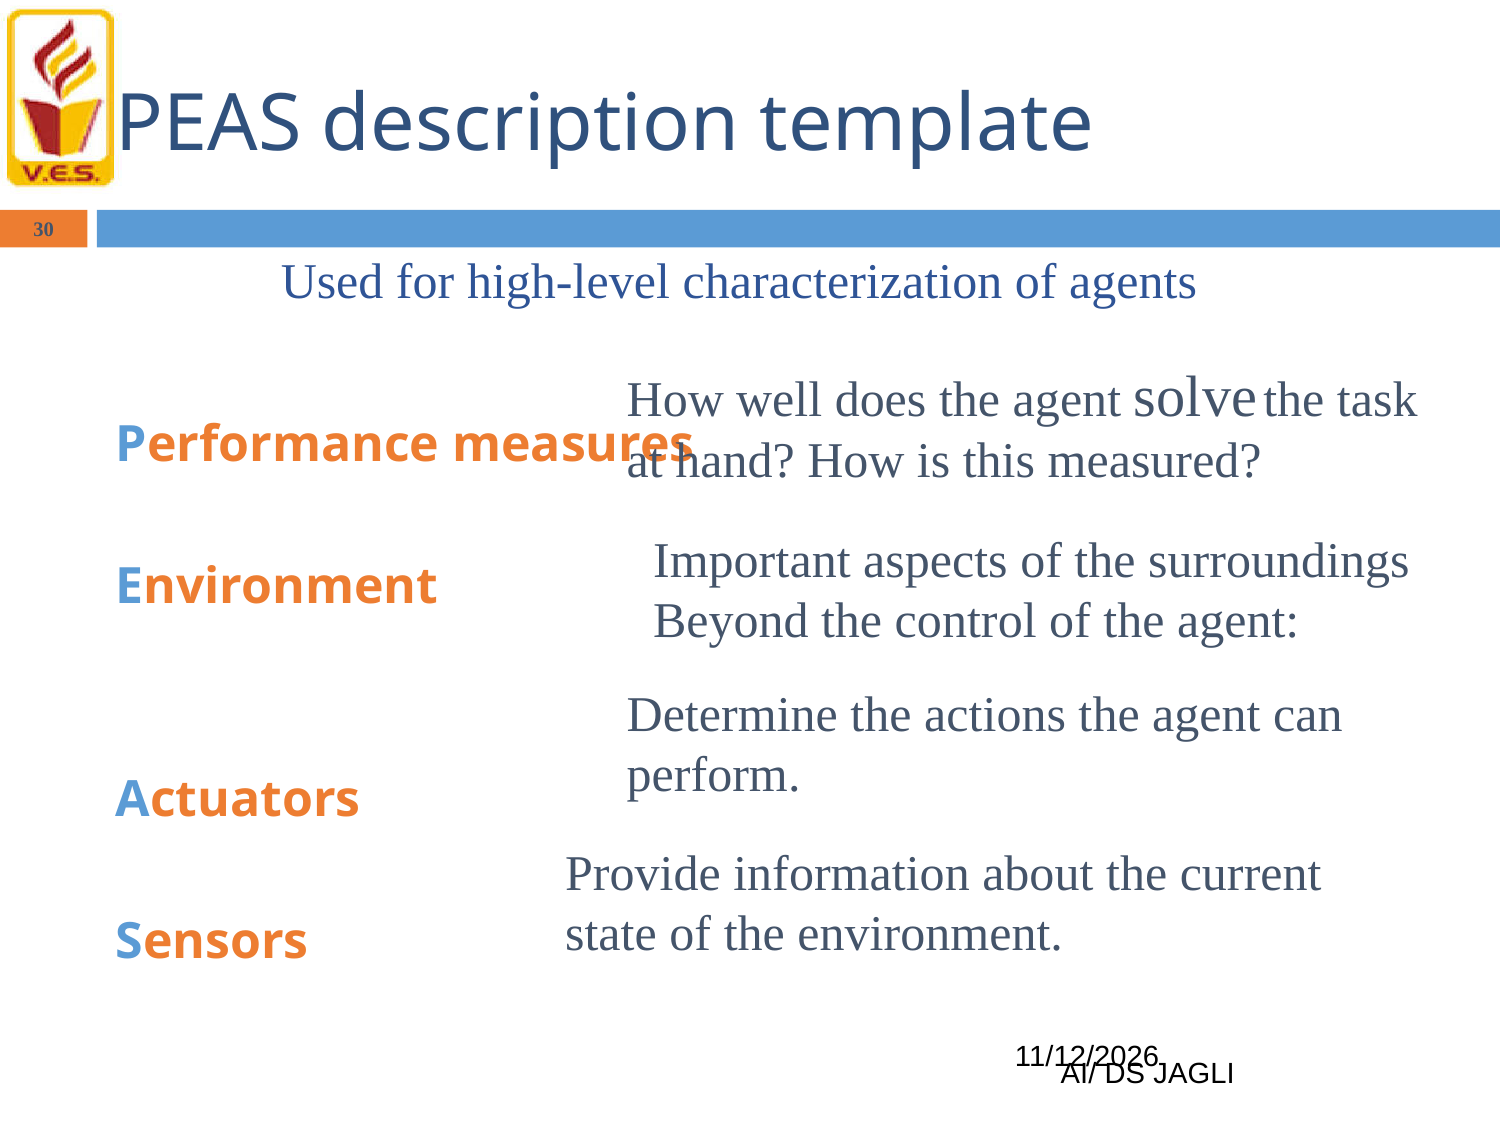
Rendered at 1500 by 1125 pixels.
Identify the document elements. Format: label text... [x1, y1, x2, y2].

text_box Used for high-level characterization of agents [265, 241, 1219, 317]
text_box Provide information about the current state of the environment. [550, 833, 1438, 968]
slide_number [999, 1025, 1438, 1085]
picture [0, 5, 122, 206]
title PEAS description template [100, 37, 1438, 200]
text_box Determine the actions the agent can perform. [611, 673, 1499, 809]
text_box Important aspects of the surroundings Beyond the control of the agent: [638, 519, 1456, 655]
slide_number 30 [0, 208, 88, 249]
list Performance measures Environment Actuators Sensors [100, 262, 1438, 1000]
footer AI/ DS JAGLI [911, 1041, 1251, 1102]
text_box How well does the agent solve the task at hand? How is this measured? [611, 350, 1475, 495]
